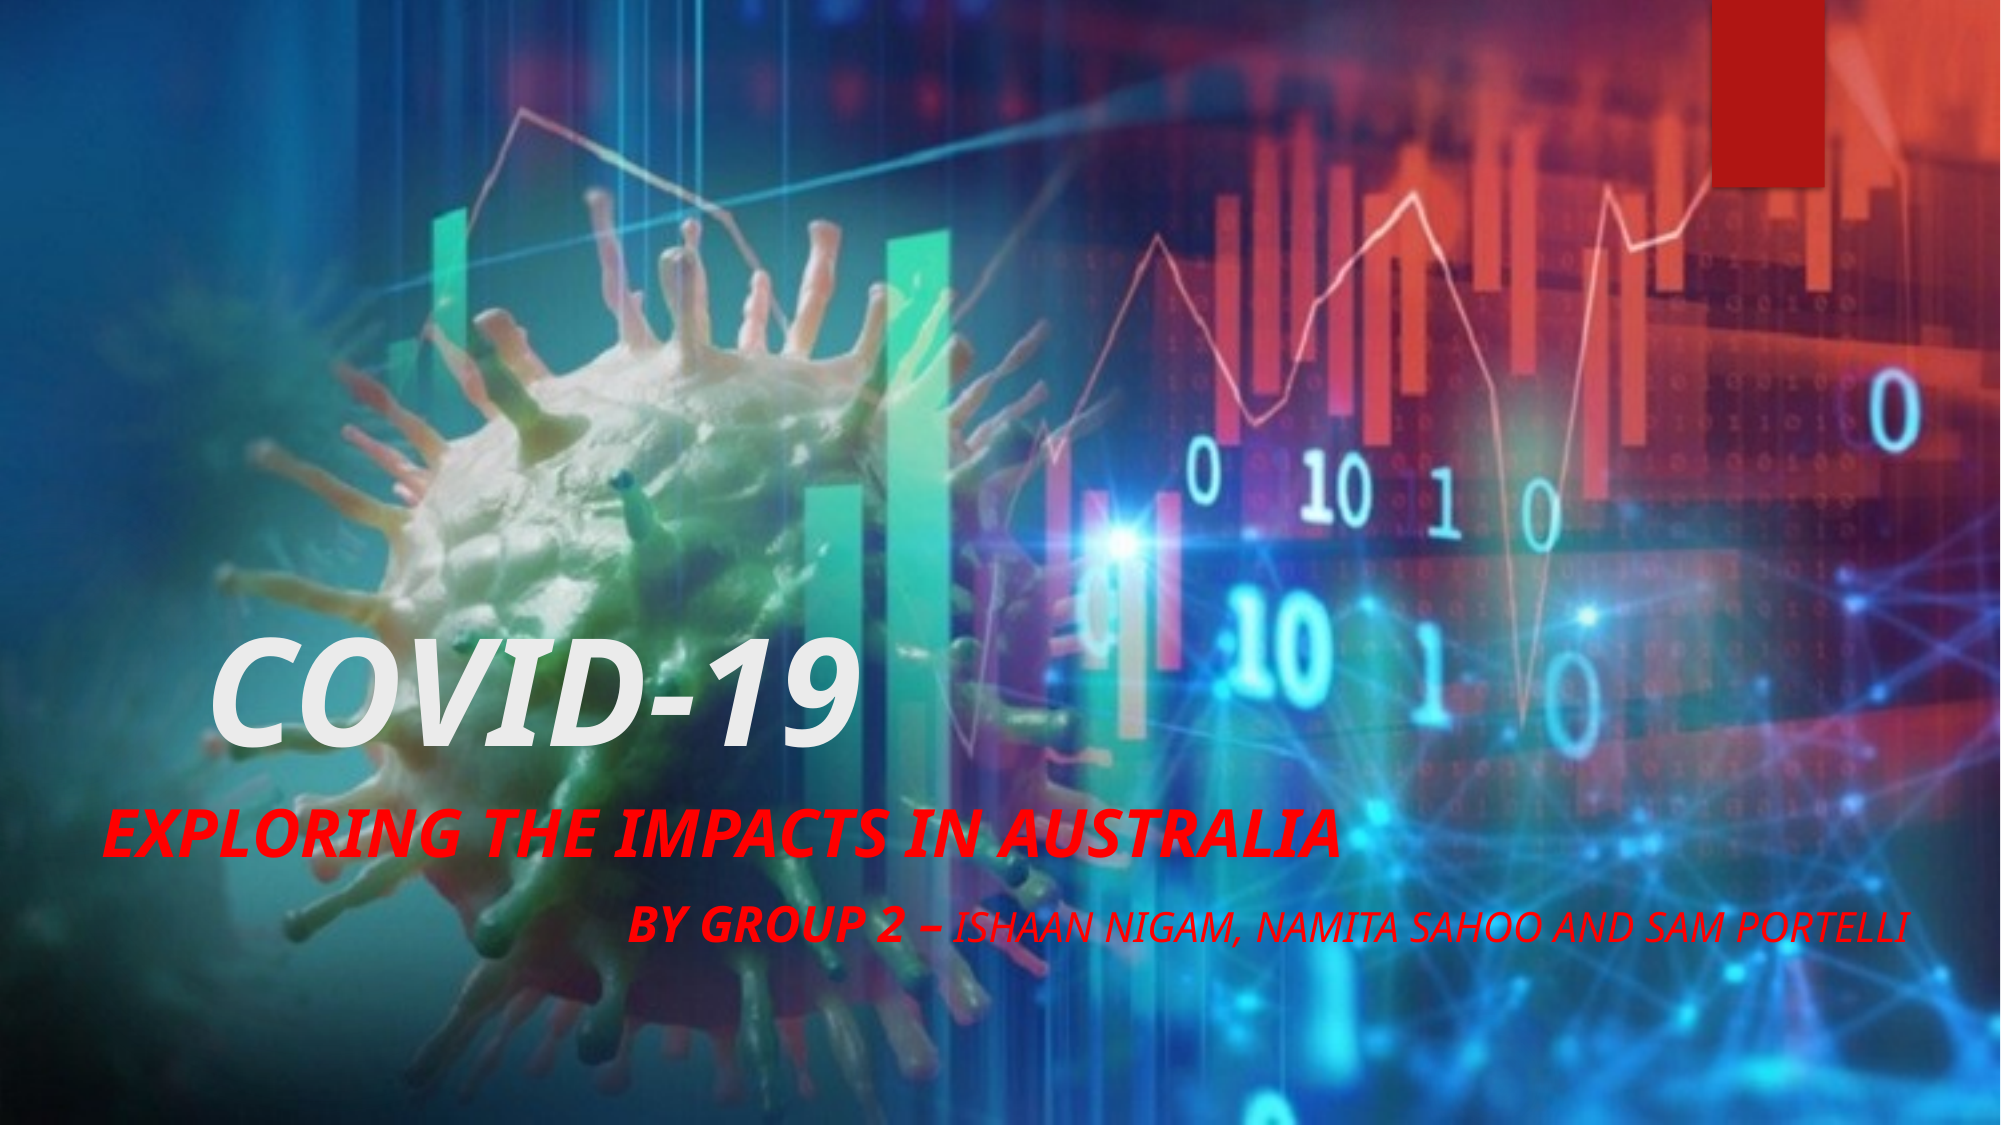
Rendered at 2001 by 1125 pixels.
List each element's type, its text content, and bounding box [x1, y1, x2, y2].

title COVID-19 [189, 237, 1638, 783]
picture [0, 0, 2001, 1125]
subtitle Exploring the impacts in Australia By GROUP 2 – ISHAAN NIGAM, Namita sahoo and Sam Portelli [86, 783, 1935, 985]
